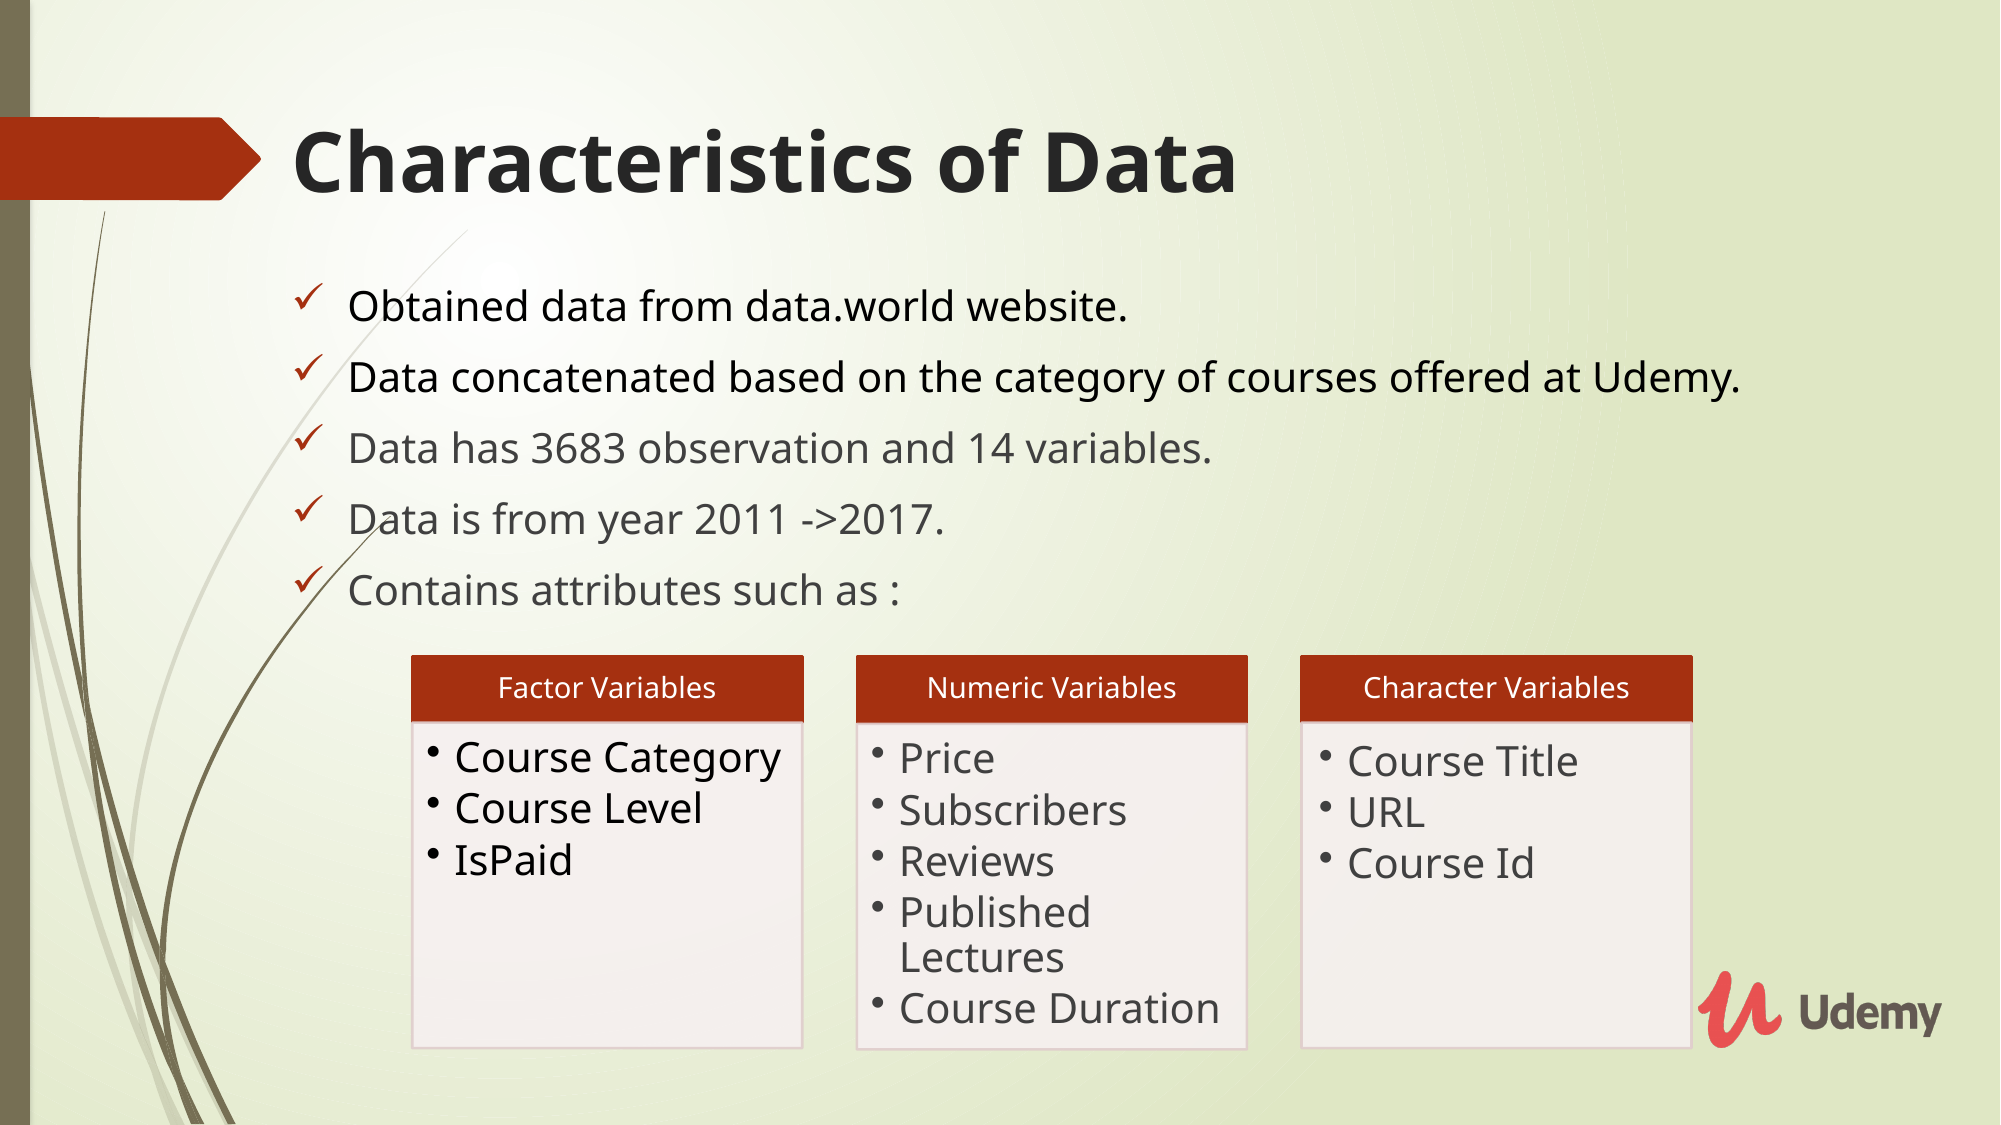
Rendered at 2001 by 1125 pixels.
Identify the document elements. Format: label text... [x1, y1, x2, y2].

title Characteristics of Data [276, 112, 1647, 272]
list Obtained data from data.world website. Data concatenated based on the category of courses offered at Udemy. Data has 3683 observation and 14 variables. Data is from year 2011 ->2017. Contains attributes such as : [276, 272, 1910, 970]
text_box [411, 654, 1693, 1050]
picture [1656, 911, 1984, 1112]
